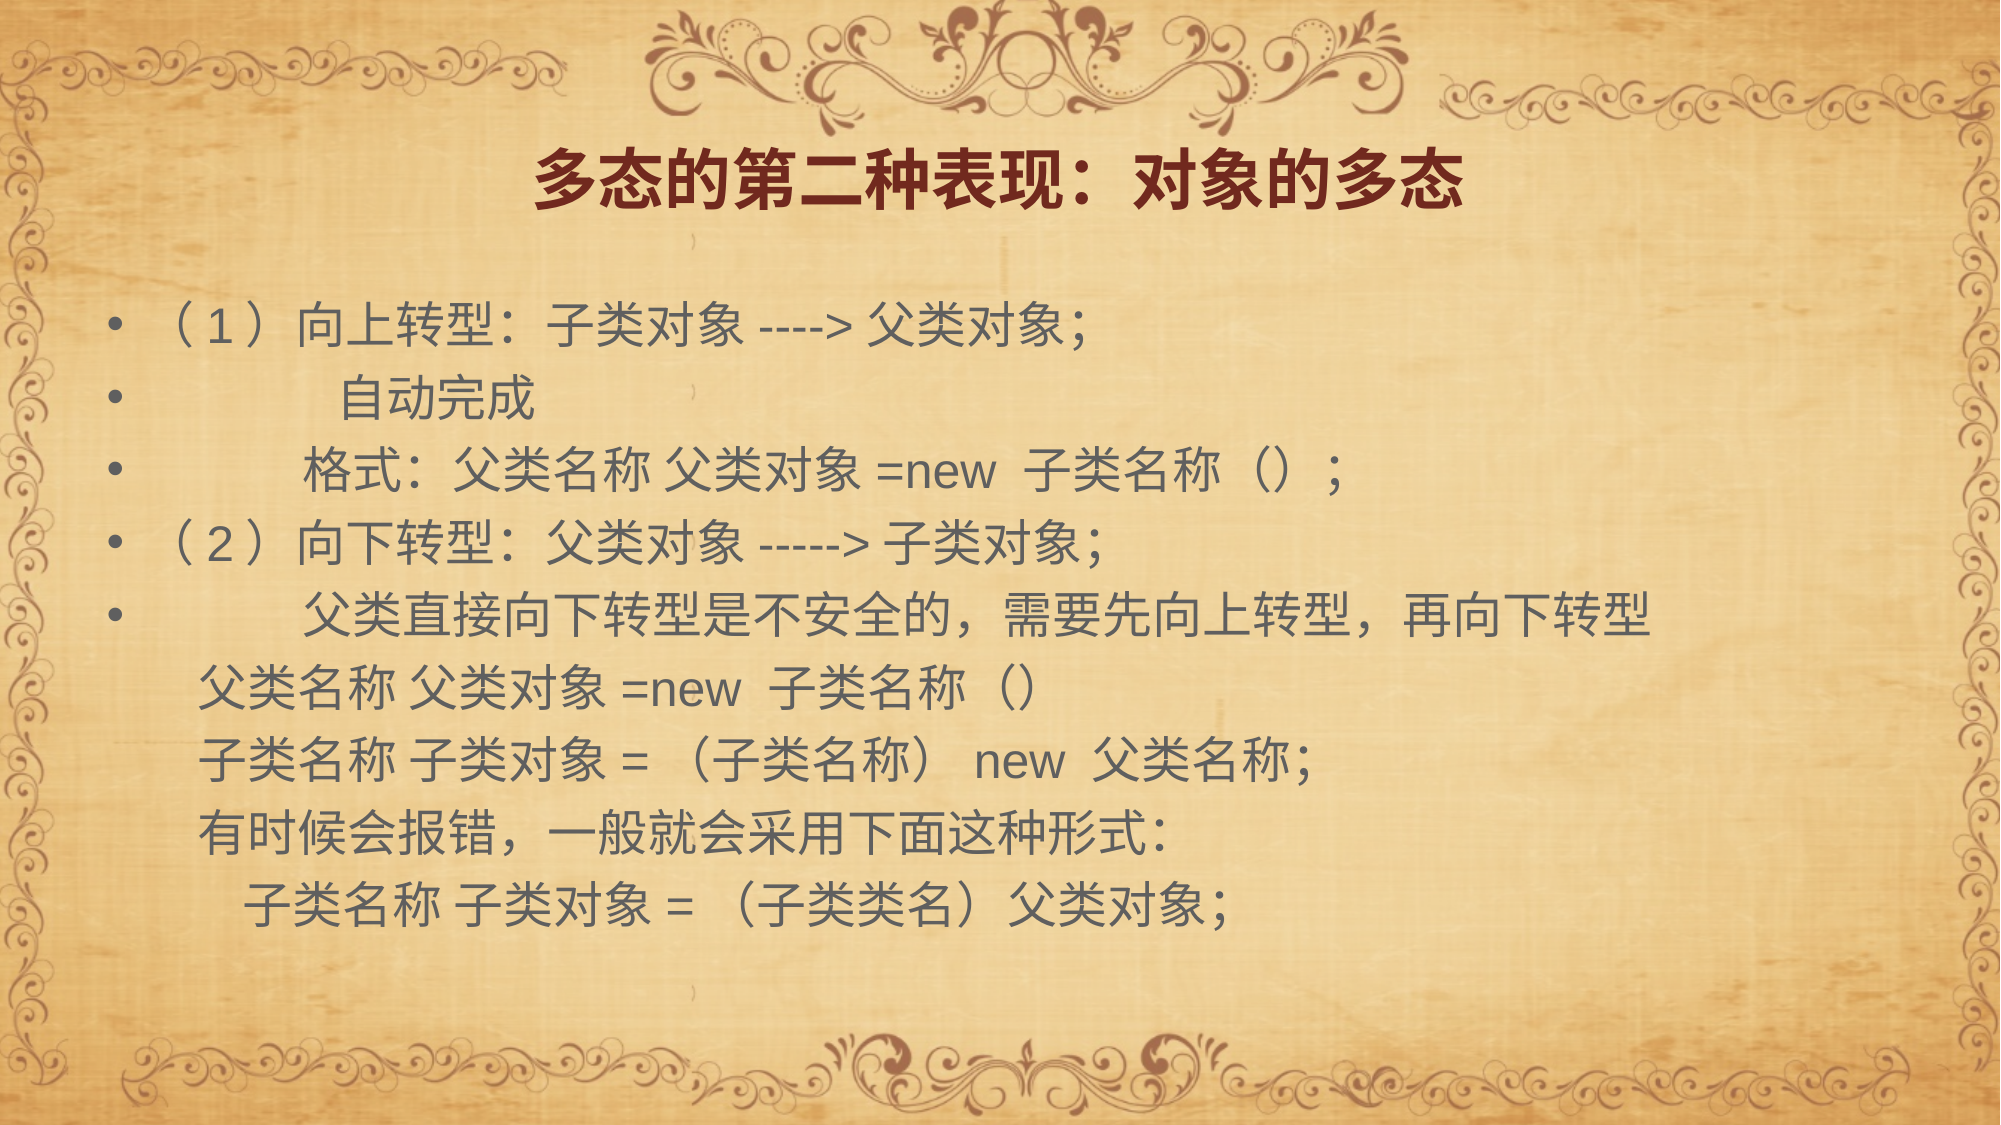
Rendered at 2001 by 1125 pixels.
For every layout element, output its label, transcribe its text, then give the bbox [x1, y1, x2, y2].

text_box （1）向上转型：子类对象---->父类对象； 自动完成 格式：父类名称 父类对象=new 子类名称（）； （2）向下转型：父类对象----->子类对象； 父类直接向下转型是不安全的，需要先向上转型，再向下转型 父类名称 父类对象=new 子类名称（） 子类名称 子类对象=（子类名称）new 父类名称； 有时候会报错，一般就会采用下面这种形式： 子类名称 子类对象=（子类类名）父类对象； [91, 286, 1906, 1026]
text_box 多态的第二种表现：对象的多态 [91, 111, 1906, 227]
